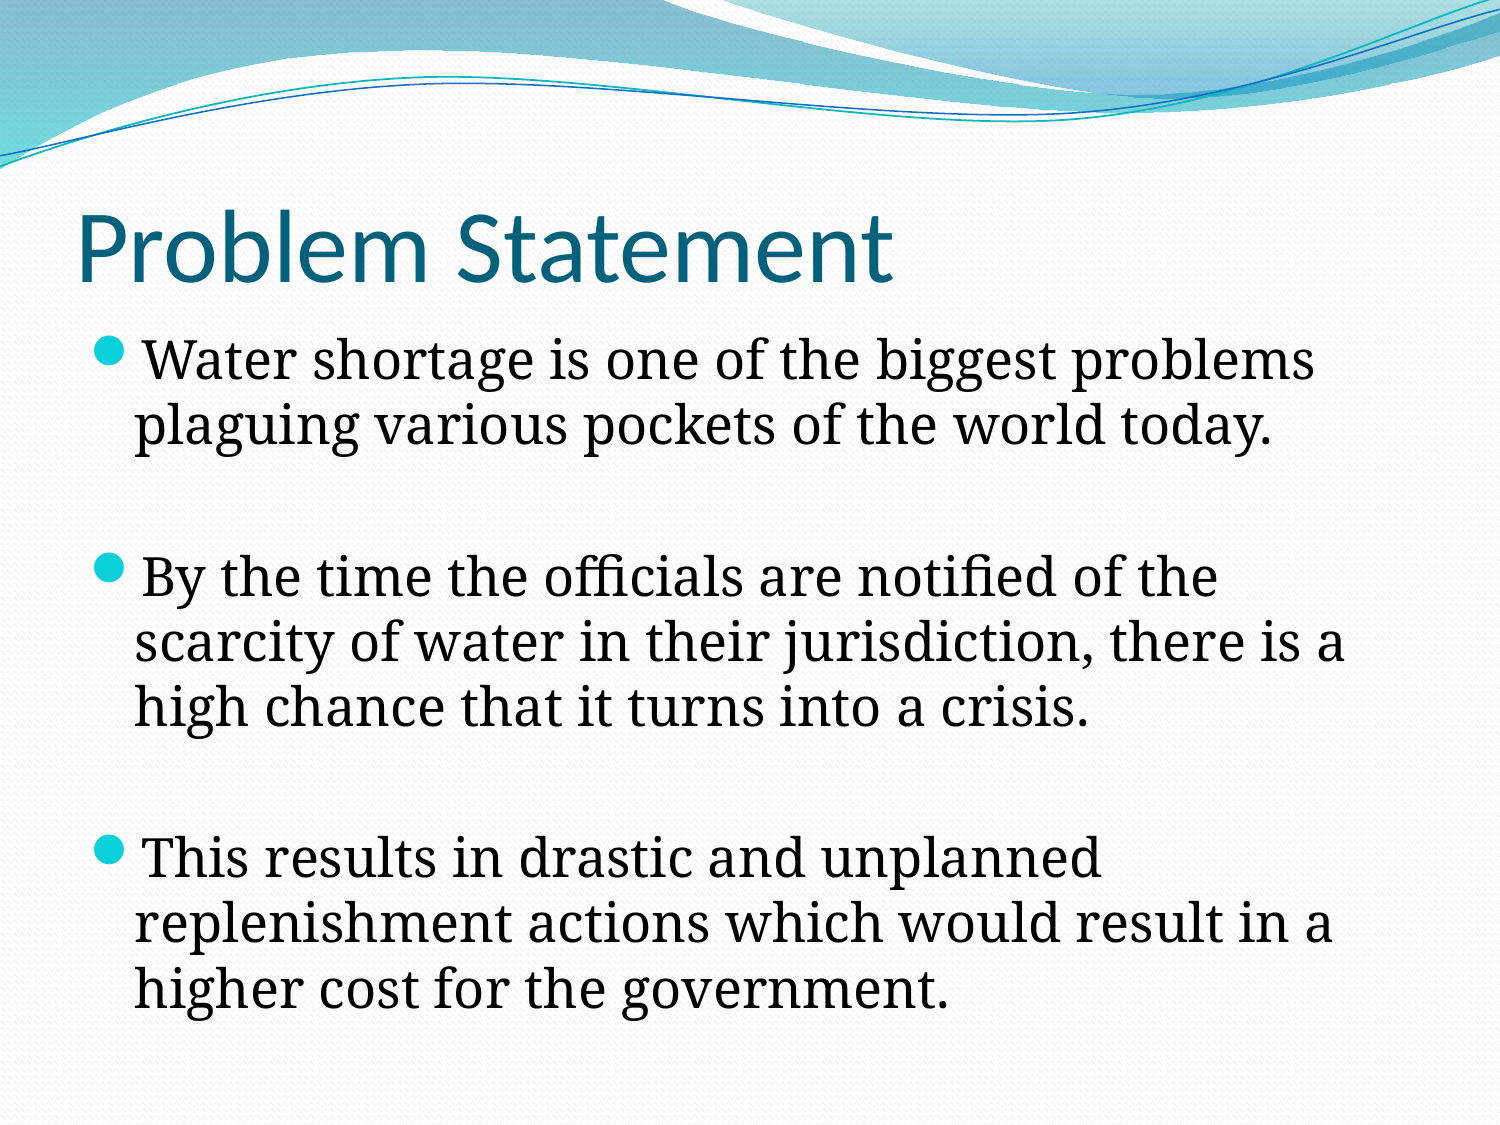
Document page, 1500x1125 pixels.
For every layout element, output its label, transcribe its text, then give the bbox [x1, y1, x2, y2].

title Problem Statement [75, 115, 1425, 303]
list Water shortage is one of the biggest problems plaguing various pockets of the world today. By the time the officials are notified of the scarcity of water in their jurisdiction, there is a high chance that it turns into a crisis. This results in drastic and unplanned replenishment actions which would result in a higher cost for the government. [75, 317, 1425, 1038]
